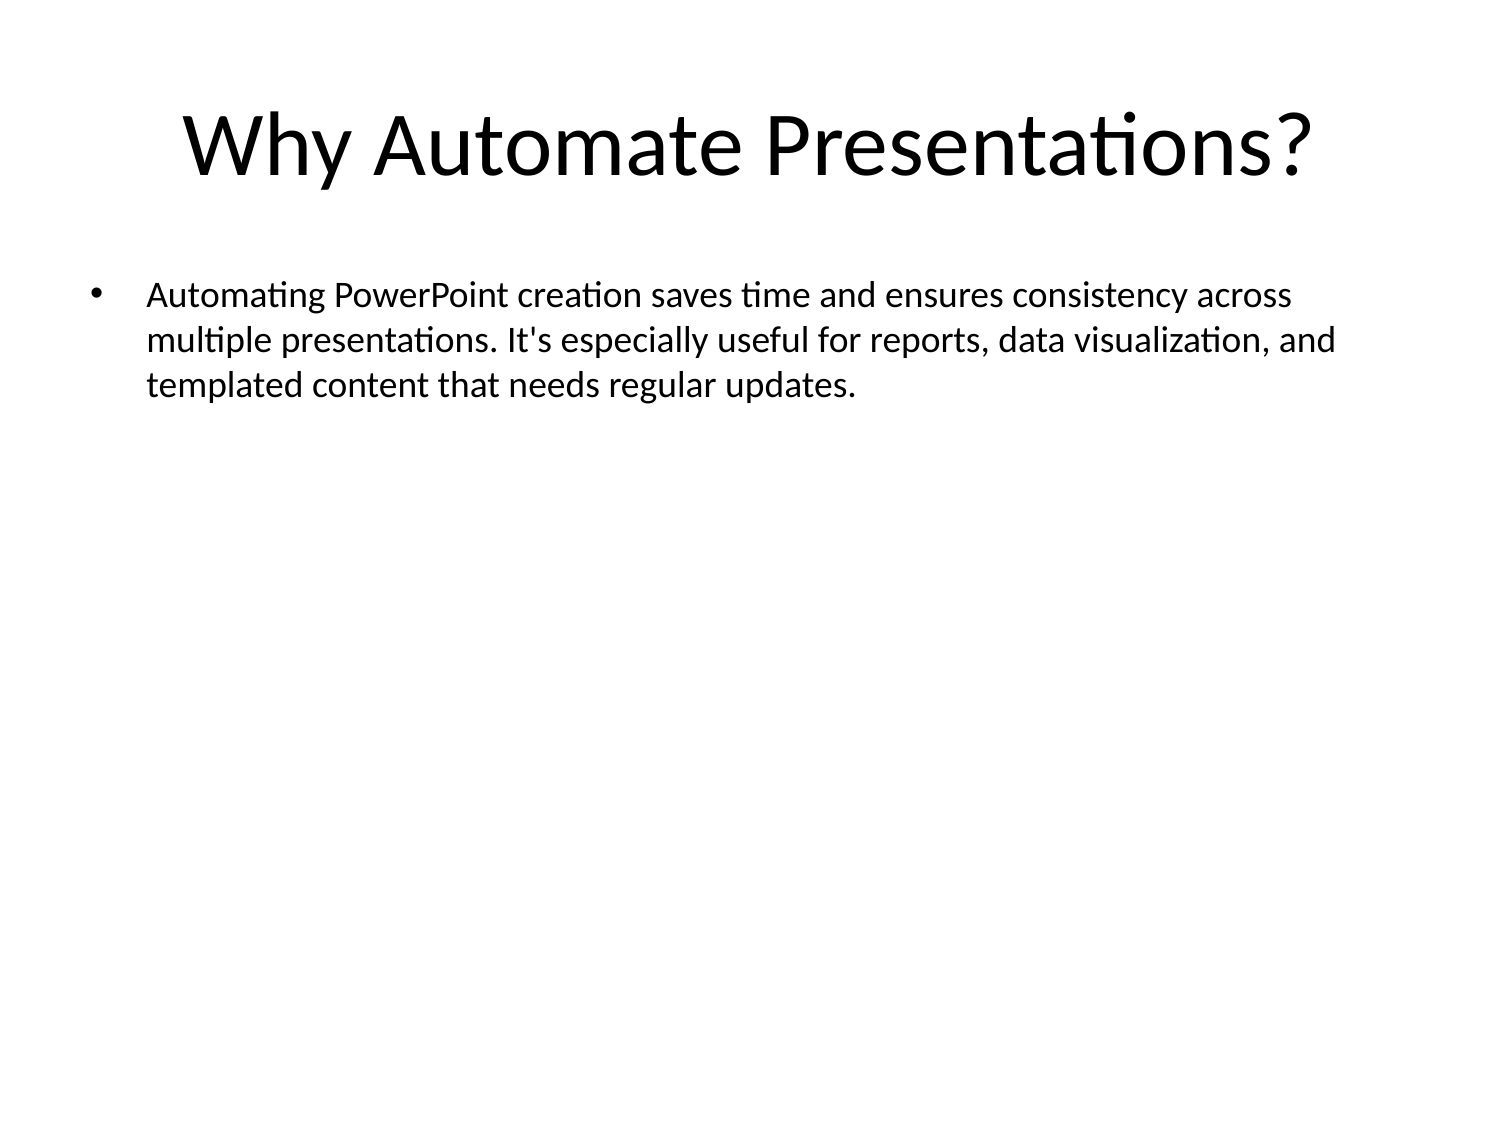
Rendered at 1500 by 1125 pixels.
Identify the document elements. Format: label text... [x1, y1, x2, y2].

list Automating PowerPoint creation saves time and ensures consistency across multiple presentations. It's especially useful for reports, data visualization, and templated content that needs regular updates. [75, 262, 1425, 1005]
title Why Automate Presentations? [75, 45, 1425, 233]
